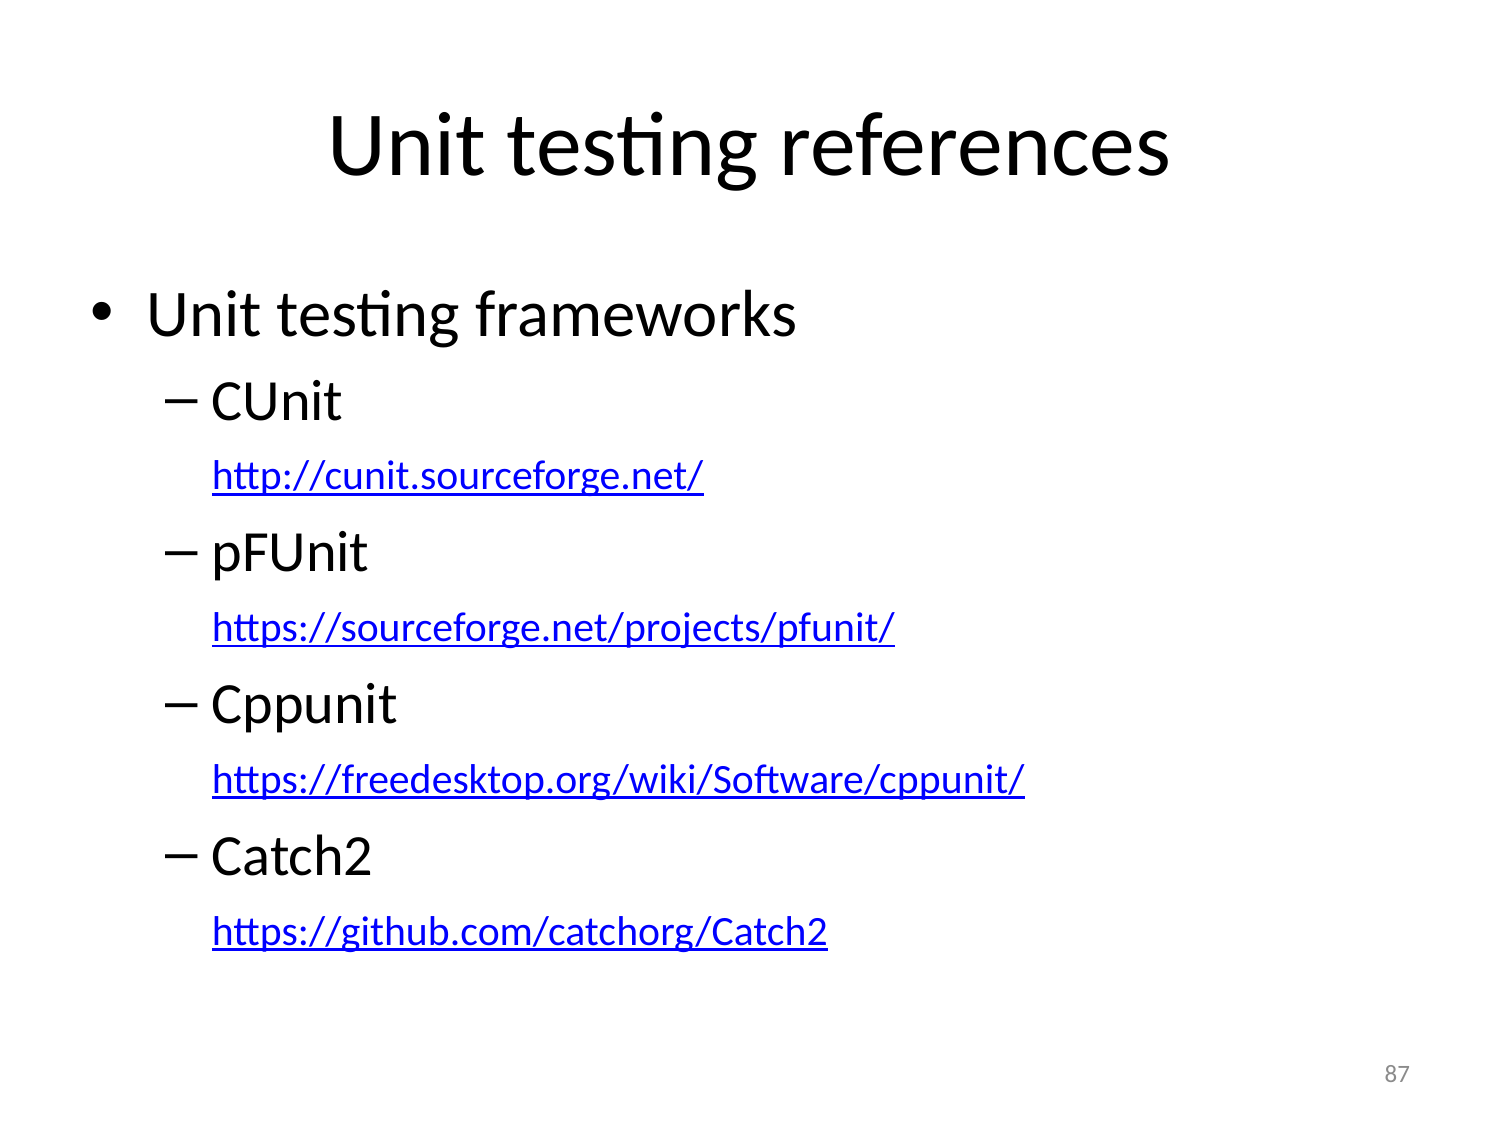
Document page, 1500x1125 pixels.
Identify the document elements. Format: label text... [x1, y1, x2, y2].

slide_number 87 [1074, 1042, 1425, 1103]
list Unit testing frameworks CUnit http://cunit.sourceforge.net/ pFUnit https://sourceforge.net/projects/pfunit/ Cppunit https://freedesktop.org/wiki/Software/cppunit/ Catch2 https://github.com/catchorg/Catch2 [75, 262, 1425, 1005]
title Unit testing references [75, 45, 1425, 233]
